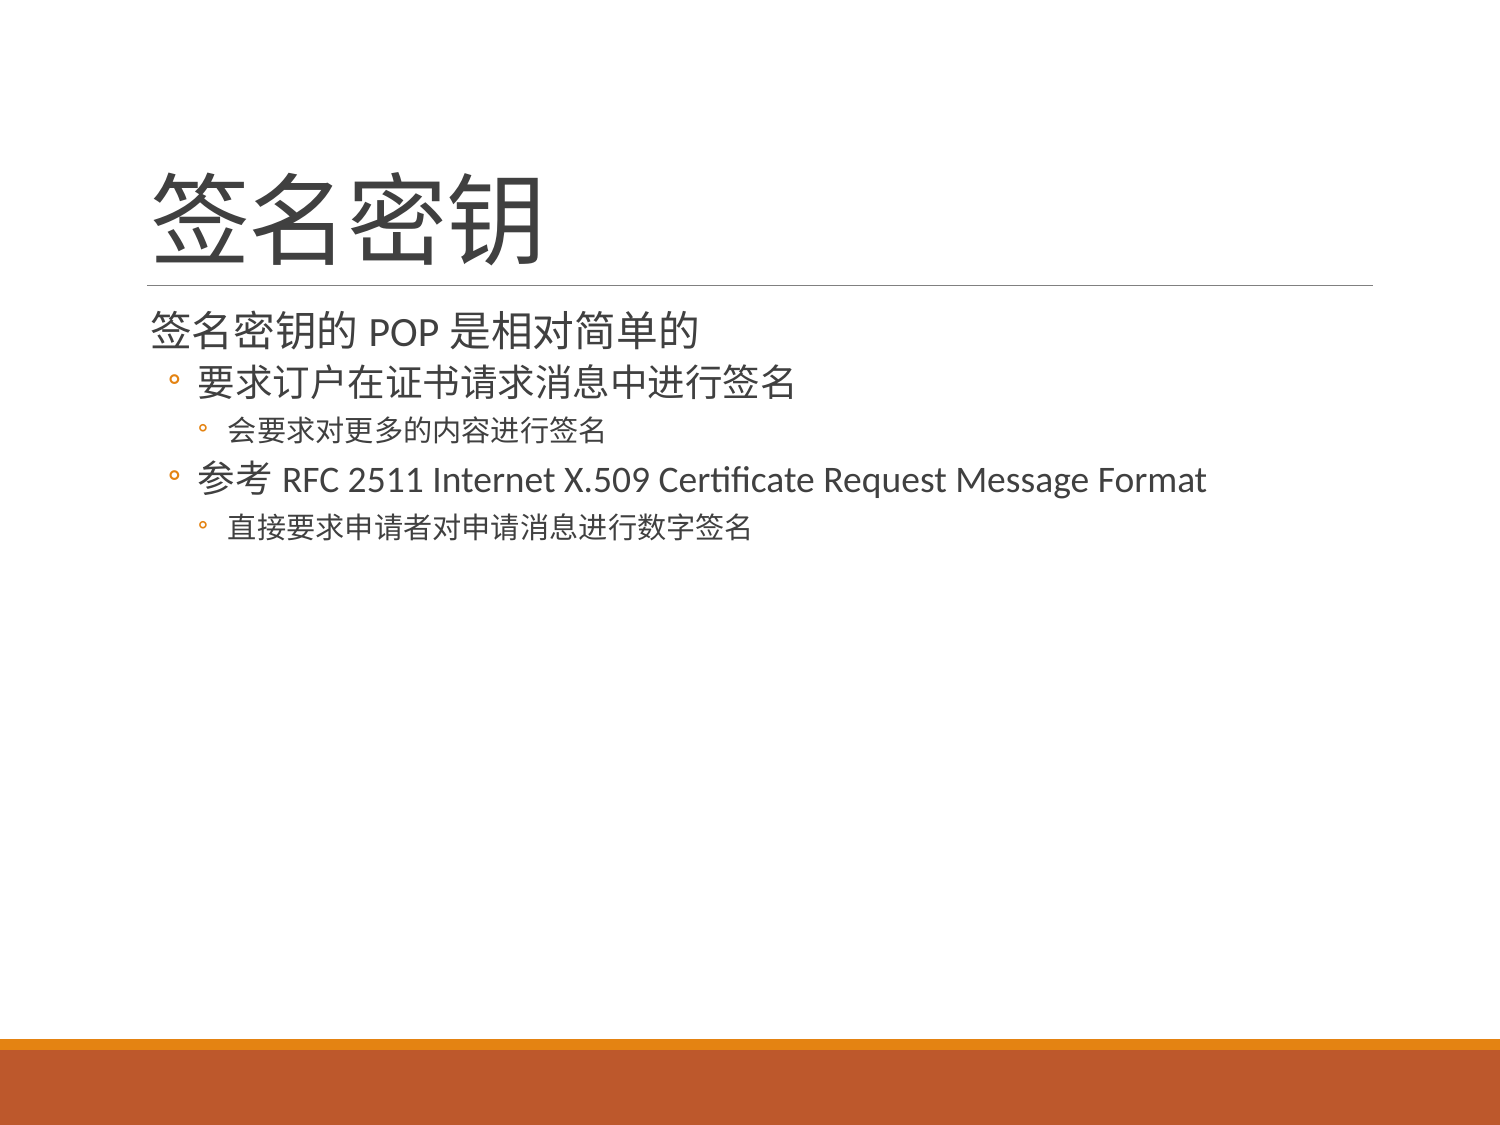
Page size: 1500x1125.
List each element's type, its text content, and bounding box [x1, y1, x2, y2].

list 签名密钥的POP是相对简单的 要求订户在证书请求消息中进行签名 会要求对更多的内容进行签名 参考RFC 2511 Internet X.509 Certificate Request Message Format 直接要求申请者对申请消息进行数字签名 [135, 302, 1373, 963]
title 签名密钥 [135, 47, 1373, 285]
